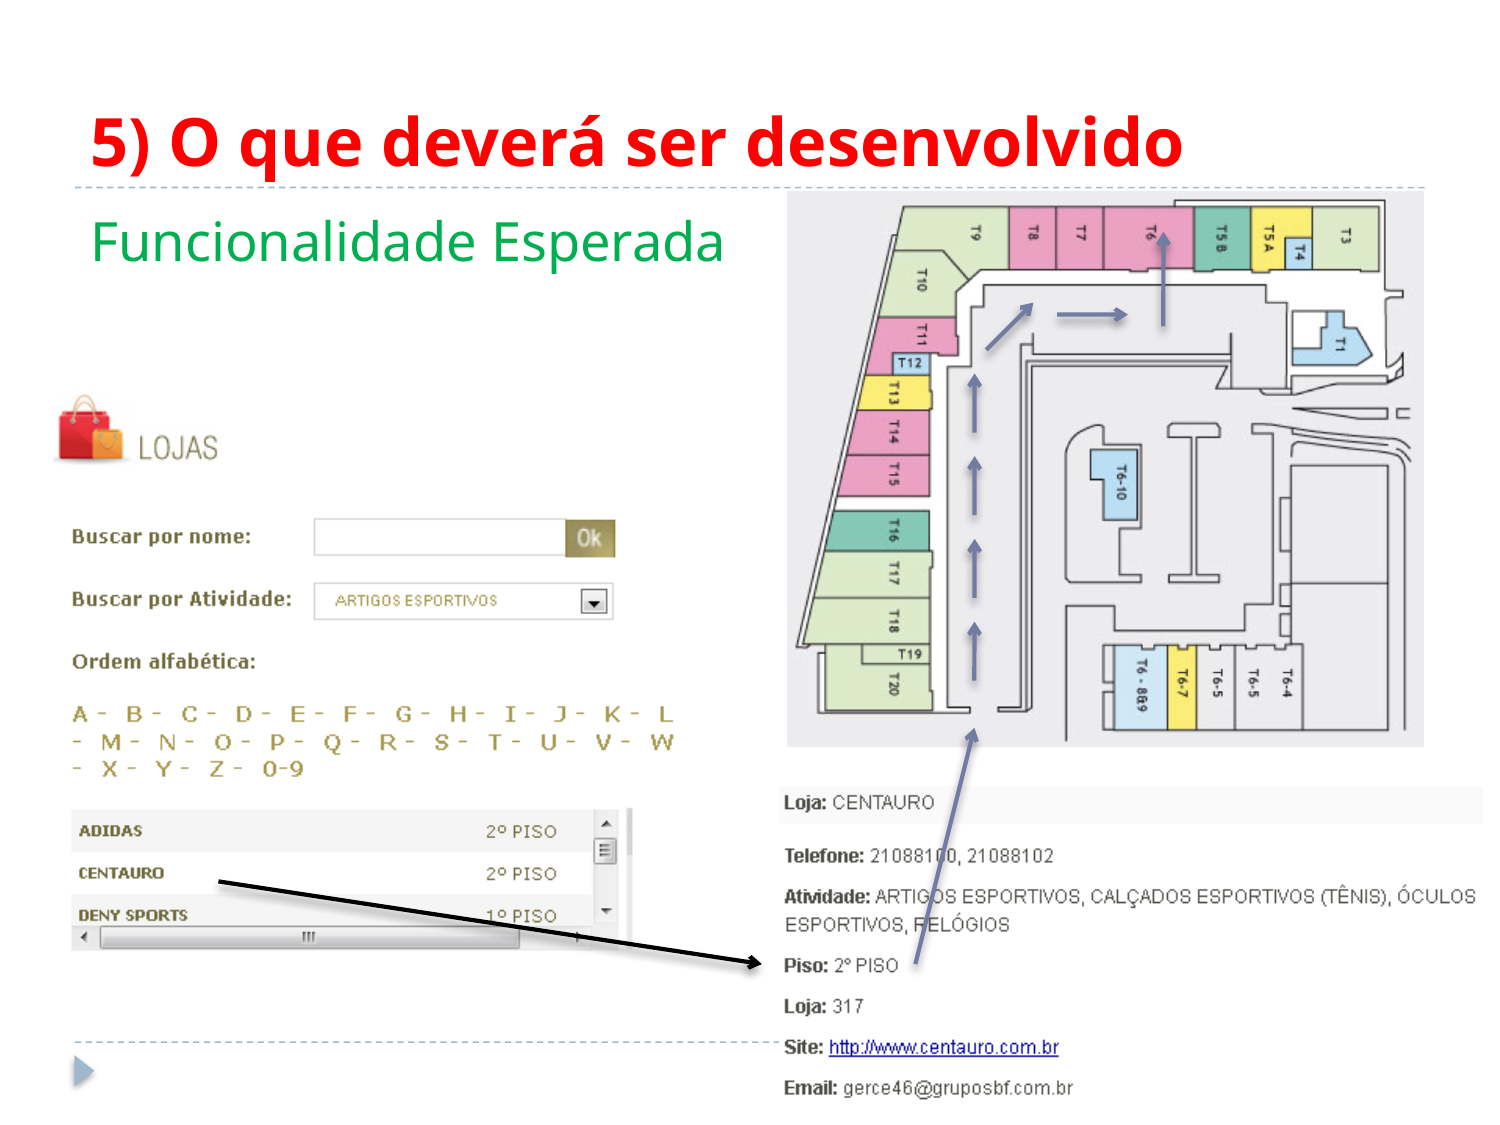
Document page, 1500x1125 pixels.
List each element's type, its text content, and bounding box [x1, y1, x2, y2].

title 5) O que deverá ser desenvolvido [74, 24, 1426, 188]
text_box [218, 881, 763, 965]
picture [52, 390, 690, 965]
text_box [826, 816, 1064, 876]
picture [778, 150, 1483, 1109]
list Funcionalidade Esperada [74, 199, 819, 1011]
list Funcionalidade Esperada [1390, 199, 1426, 786]
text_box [985, 302, 1034, 351]
